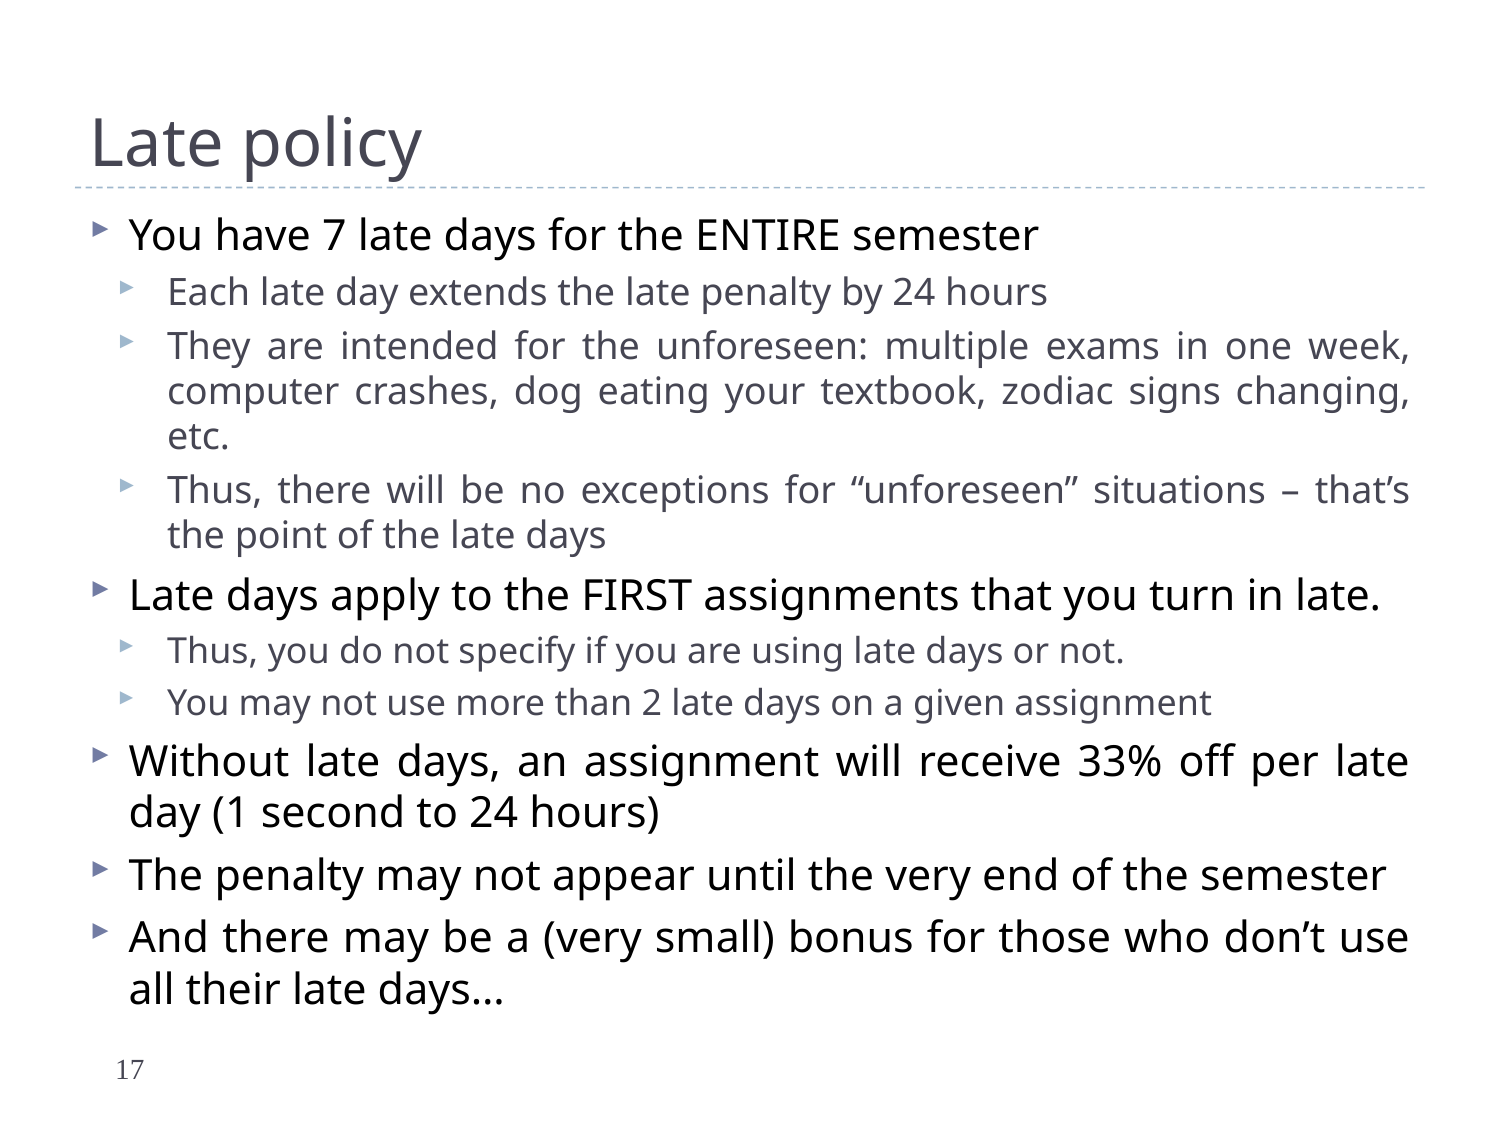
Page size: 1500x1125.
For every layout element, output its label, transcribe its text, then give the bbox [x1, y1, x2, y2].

slide_number 17 [100, 1042, 426, 1103]
title Late policy [75, 24, 1425, 188]
list You have 7 late days for the ENTIRE semester Each late day extends the late penalty by 24 hours They are intended for the unforeseen: multiple exams in one week, computer crashes, dog eating your textbook, zodiac signs changing, etc. Thus, there will be no exceptions for “unforeseen” situations – that’s the point of the late days Late days apply to the FIRST assignments that you turn in late. Thus, you do not specify if you are using late days or not. You may not use more than 2 late days on a given assignment Without late days, an assignment will receive 33% off per late day (1 second to 24 hours) The penalty may not appear until the very end of the semester And there may be a (very small) bonus for those who don’t use all their late days… [75, 200, 1425, 1088]
